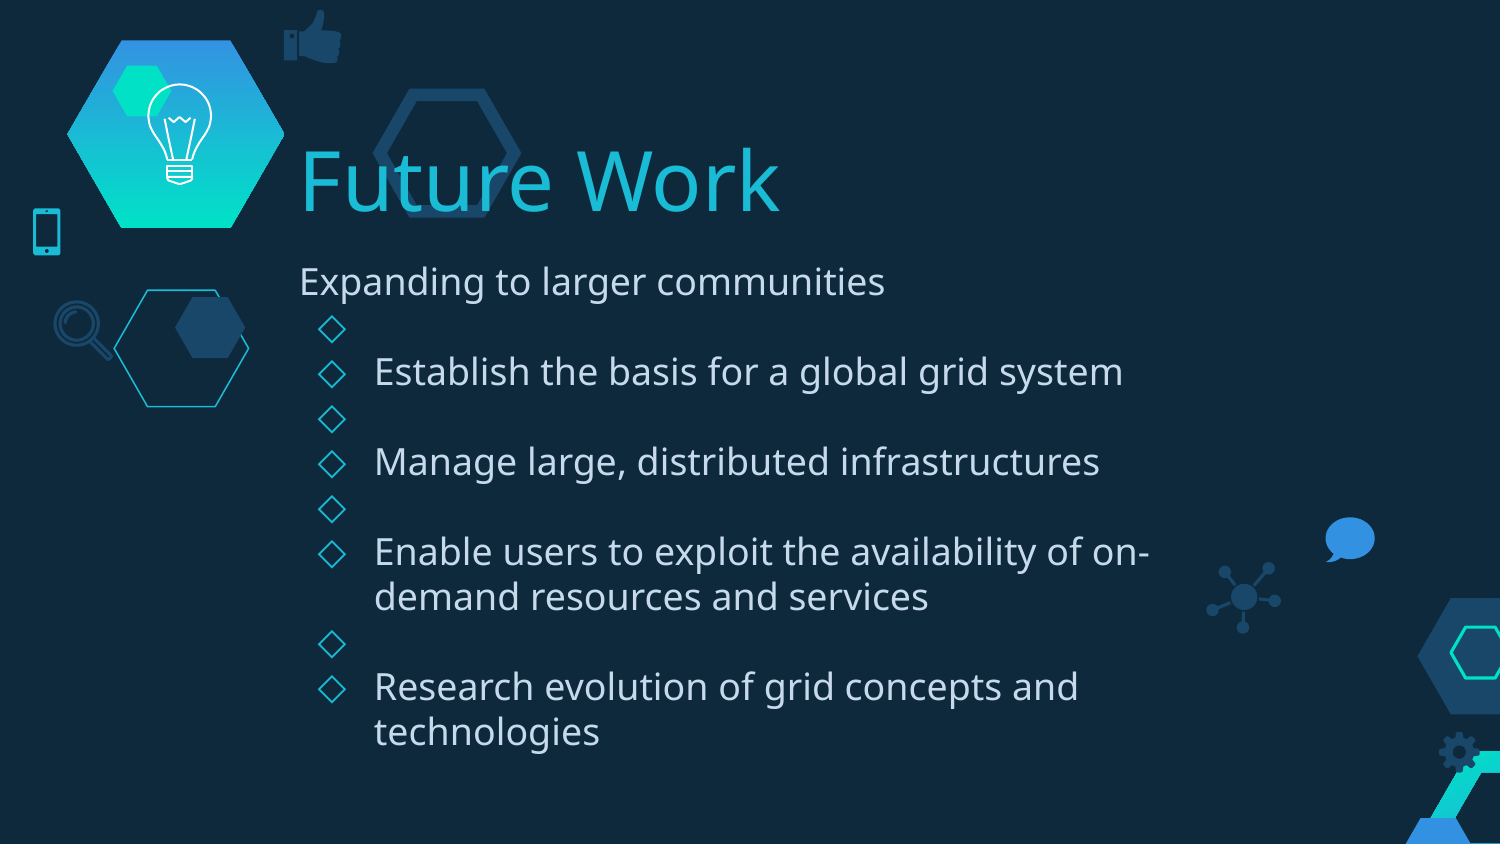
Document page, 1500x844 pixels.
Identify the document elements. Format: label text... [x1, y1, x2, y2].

text_box Future Work [284, 136, 1311, 243]
text_box Expanding to larger communities Establish the basis for a global grid system Manage large, distributed infrastructures Enable users to exploit the availability of on-demand resources and services Research evolution of grid concepts and technologies [284, 242, 1244, 643]
